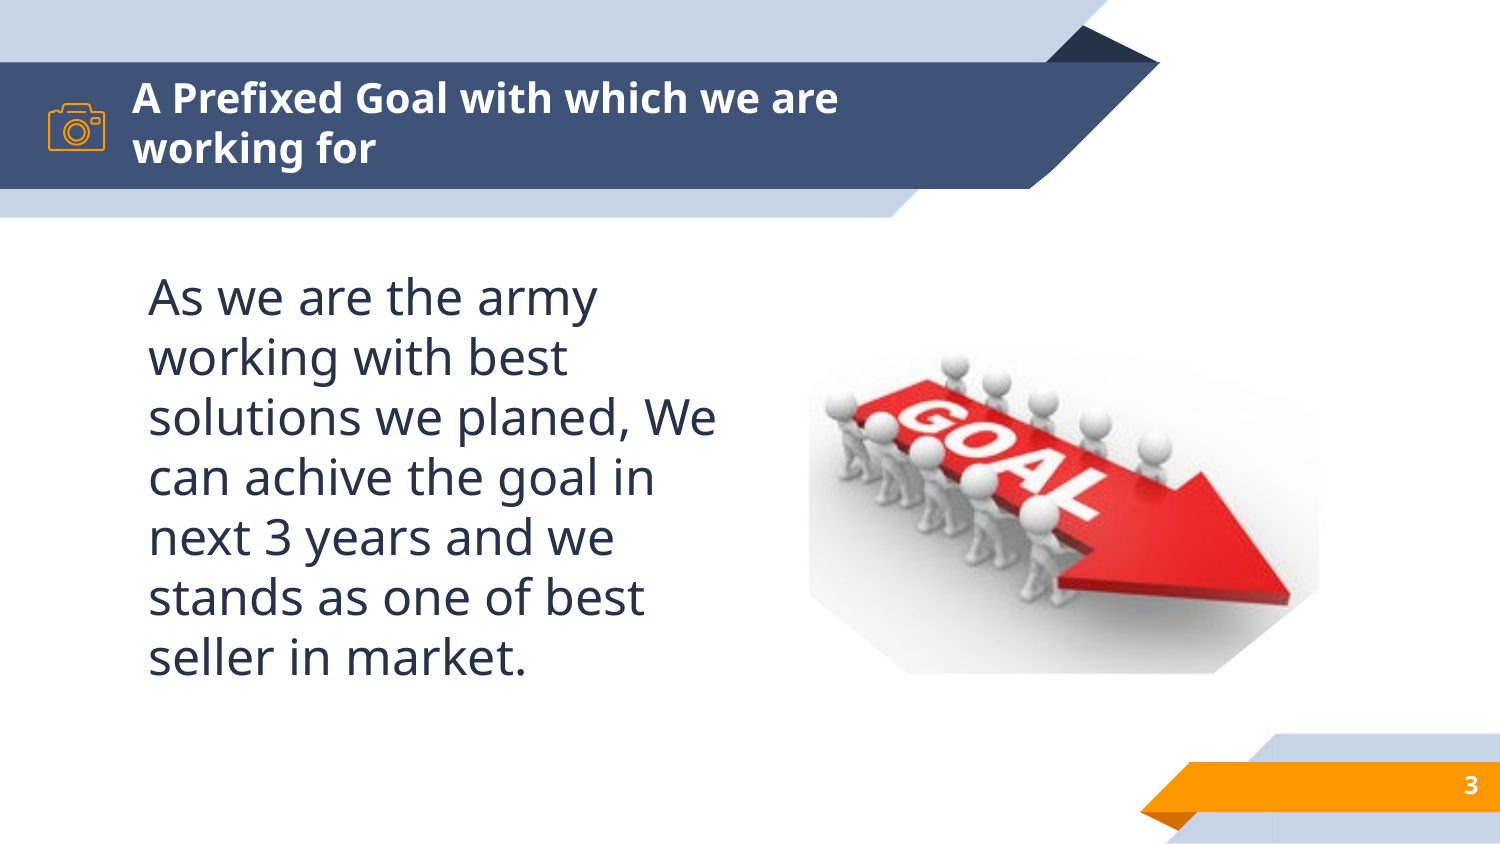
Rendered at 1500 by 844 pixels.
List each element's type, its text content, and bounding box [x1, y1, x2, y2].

picture [667, 163, 1454, 798]
slide_number 3 [1249, 760, 1494, 813]
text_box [48, 103, 105, 151]
list As we are the army working with best solutions we planed, We can achive the goal in next 3 years and we stands as one of best seller in market. [133, 217, 662, 734]
title A Prefixed Goal with which we are working for [117, 58, 1019, 185]
